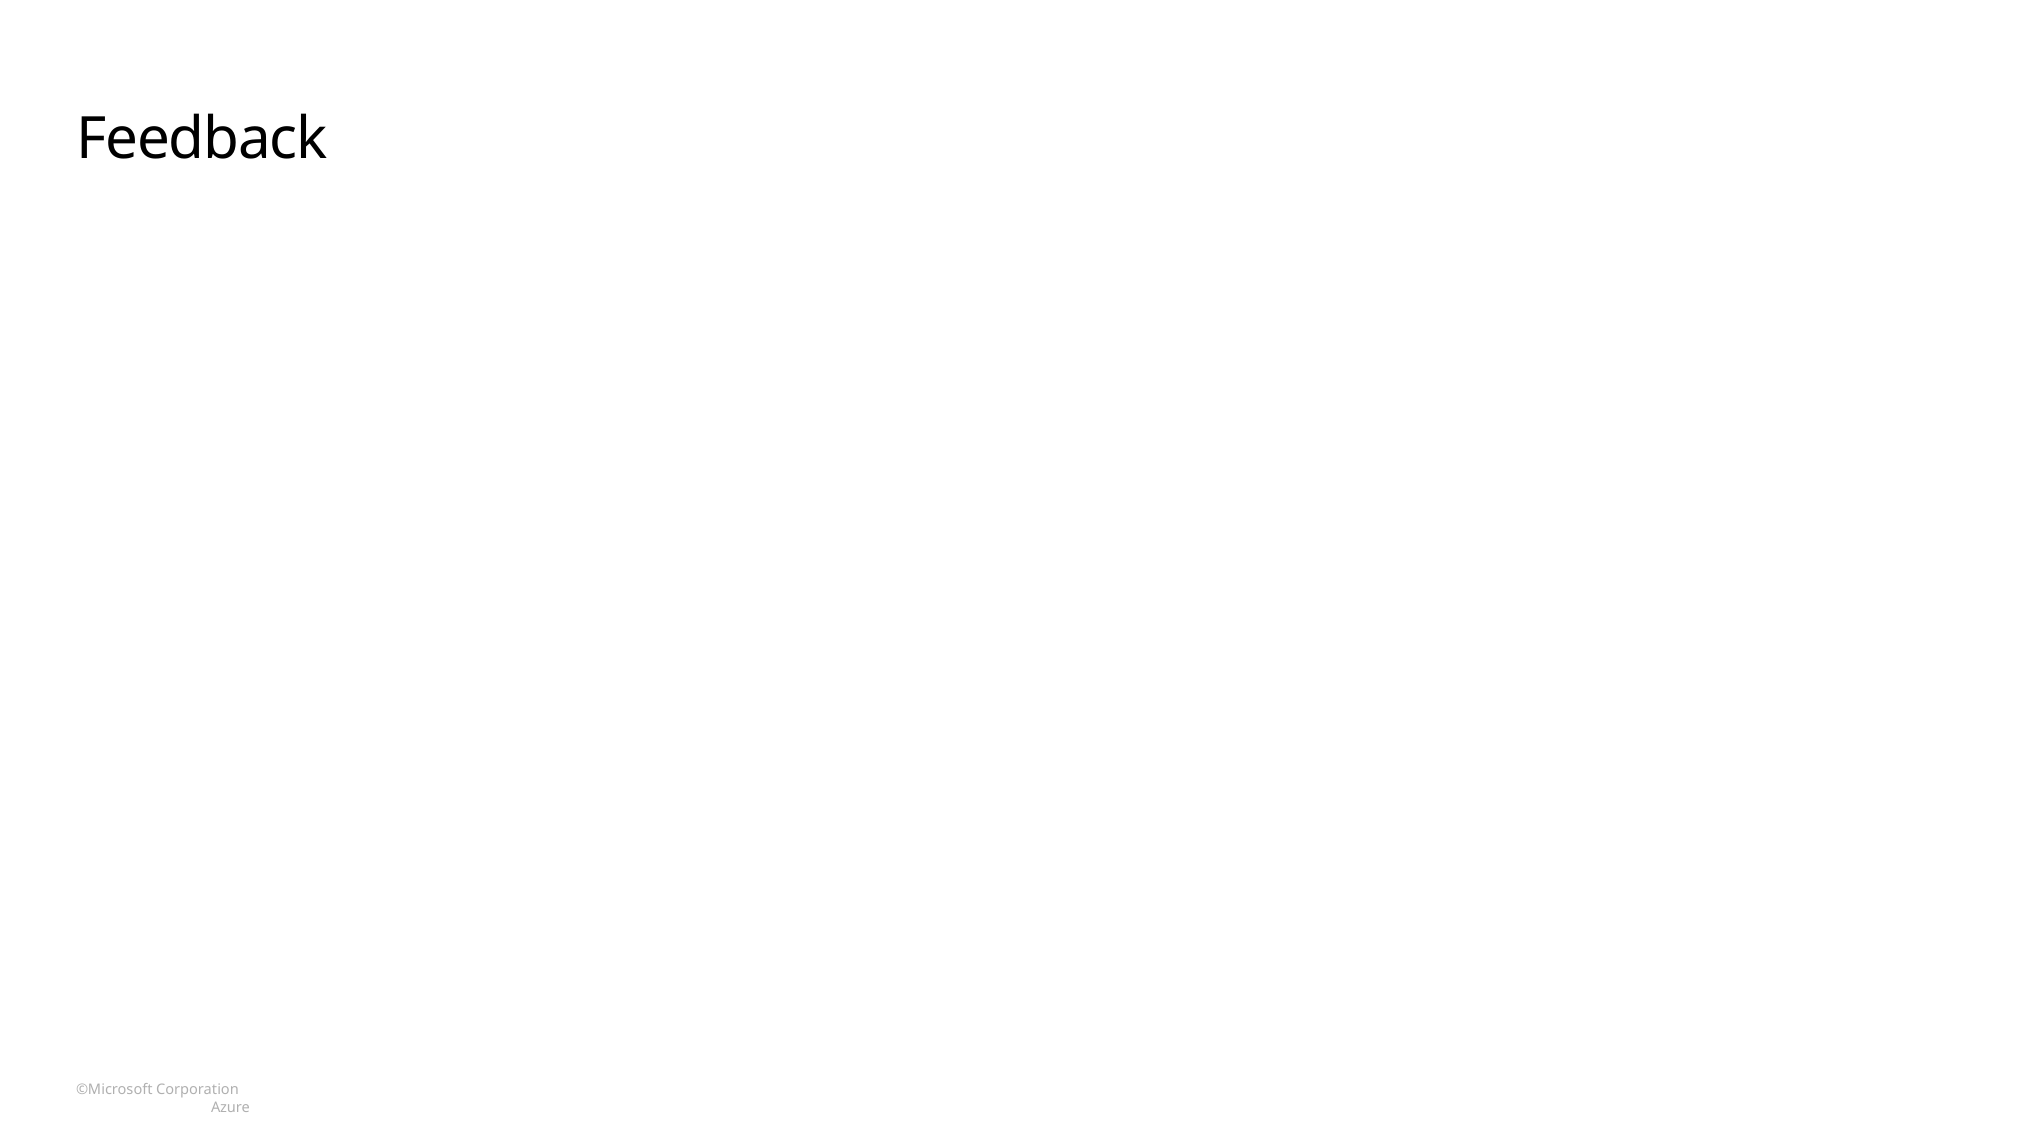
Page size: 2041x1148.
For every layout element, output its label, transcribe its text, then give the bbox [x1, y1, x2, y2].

title Feedback [76, 103, 1969, 172]
